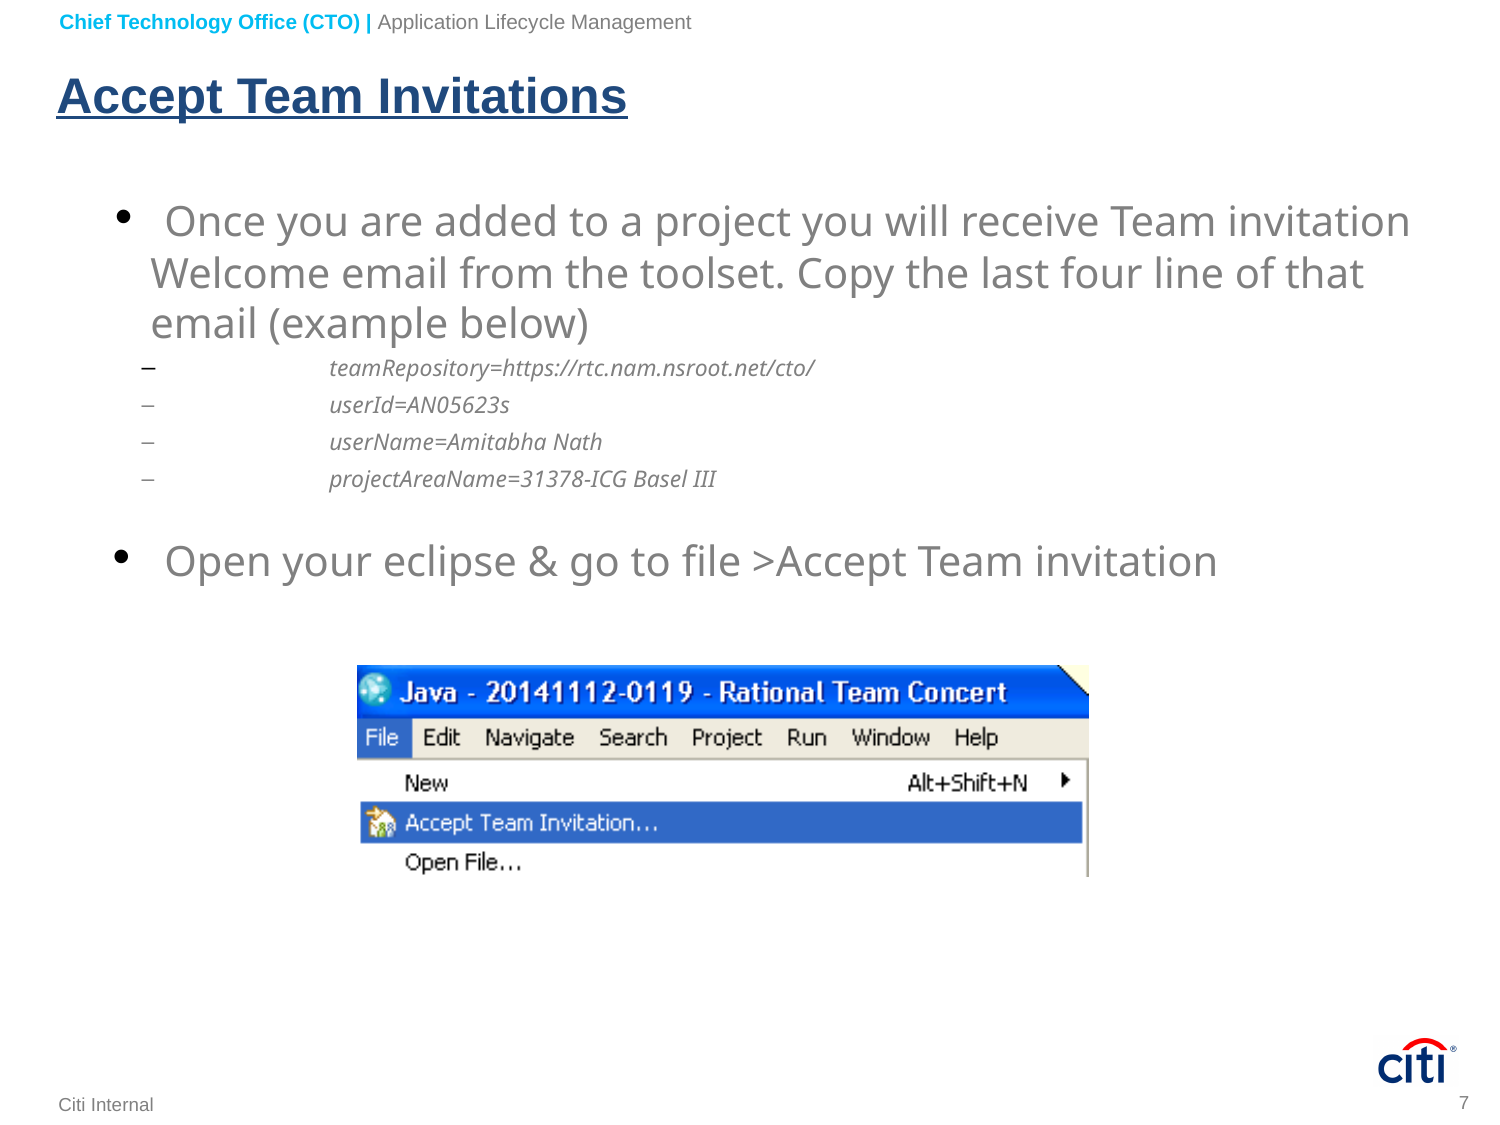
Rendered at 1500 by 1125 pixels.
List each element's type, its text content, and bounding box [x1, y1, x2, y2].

title Accept Team Invitations [56, 63, 1464, 145]
text_box Once you are added to a project you will receive Team invitation Welcome email from the toolset. Copy the last four line of that email (example below) teamRepository=https://rtc.nam.nsroot.net/cto/ userId=AN05623s userName=Amitabha Nath projectAreaName=31378-ICG Basel III Open your eclipse & go to file >Accept Team invitation [60, 119, 1431, 594]
picture [1373, 1035, 1459, 1087]
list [357, 665, 1089, 877]
